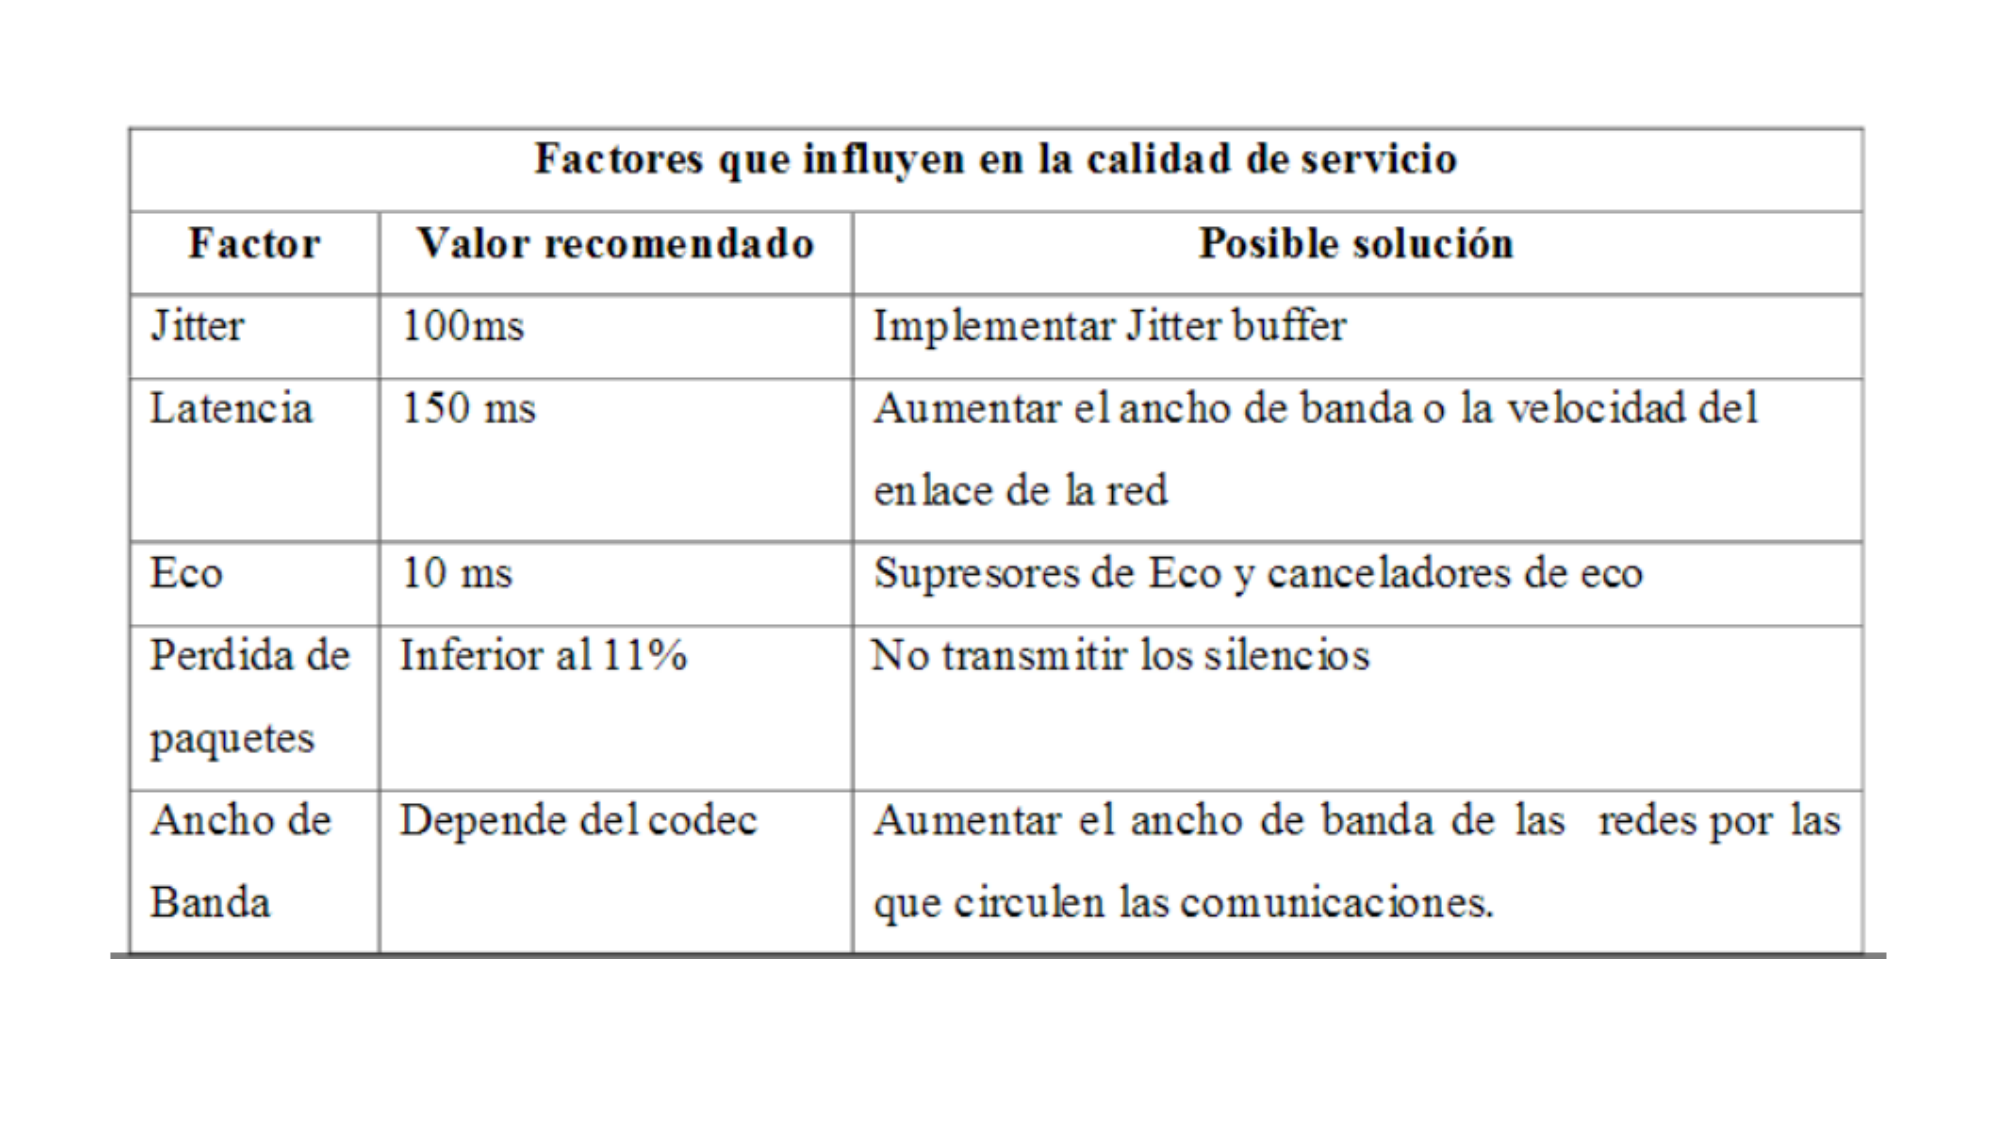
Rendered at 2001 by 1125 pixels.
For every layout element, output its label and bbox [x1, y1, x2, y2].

list [106, 119, 1894, 959]
